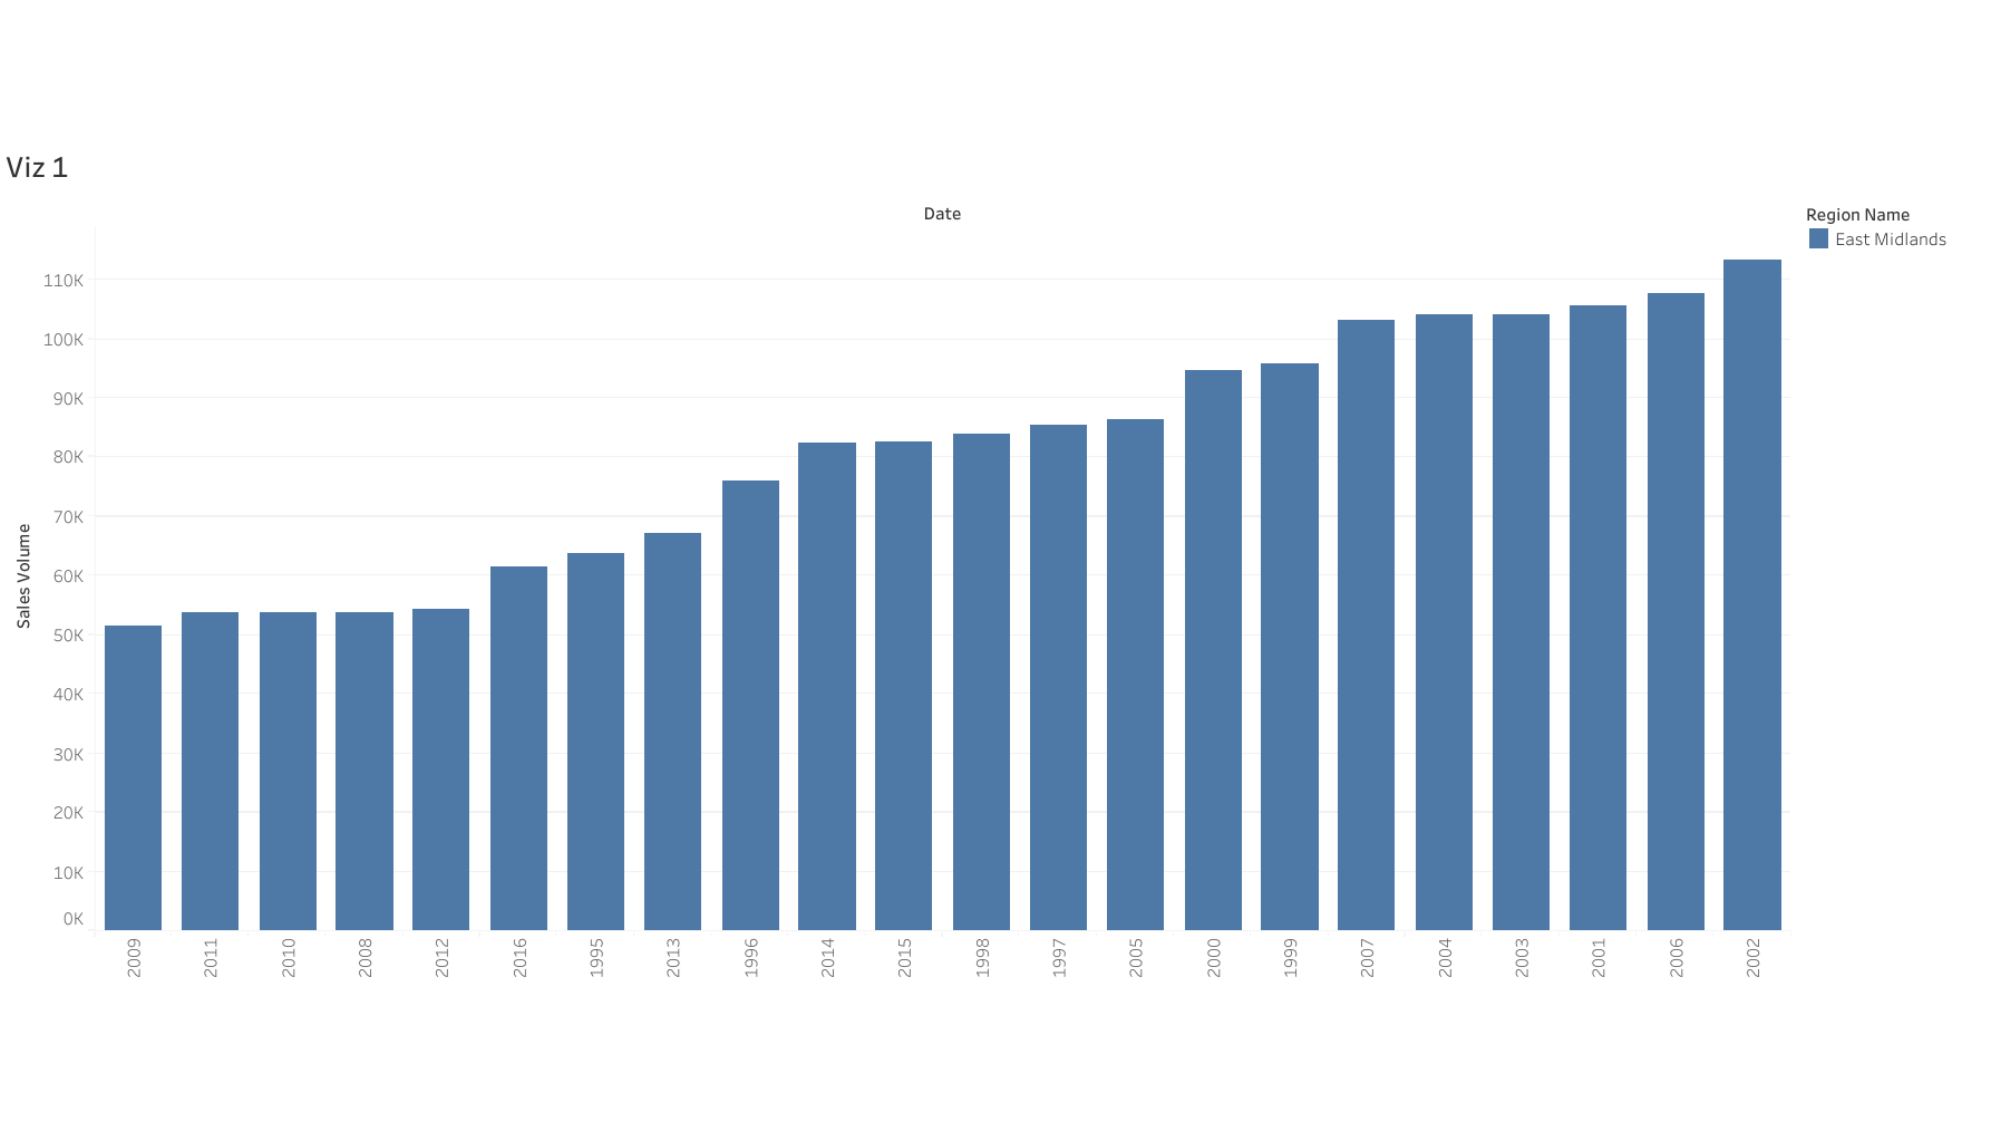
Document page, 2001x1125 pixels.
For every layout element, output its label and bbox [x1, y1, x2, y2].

picture [0, 138, 2000, 987]
